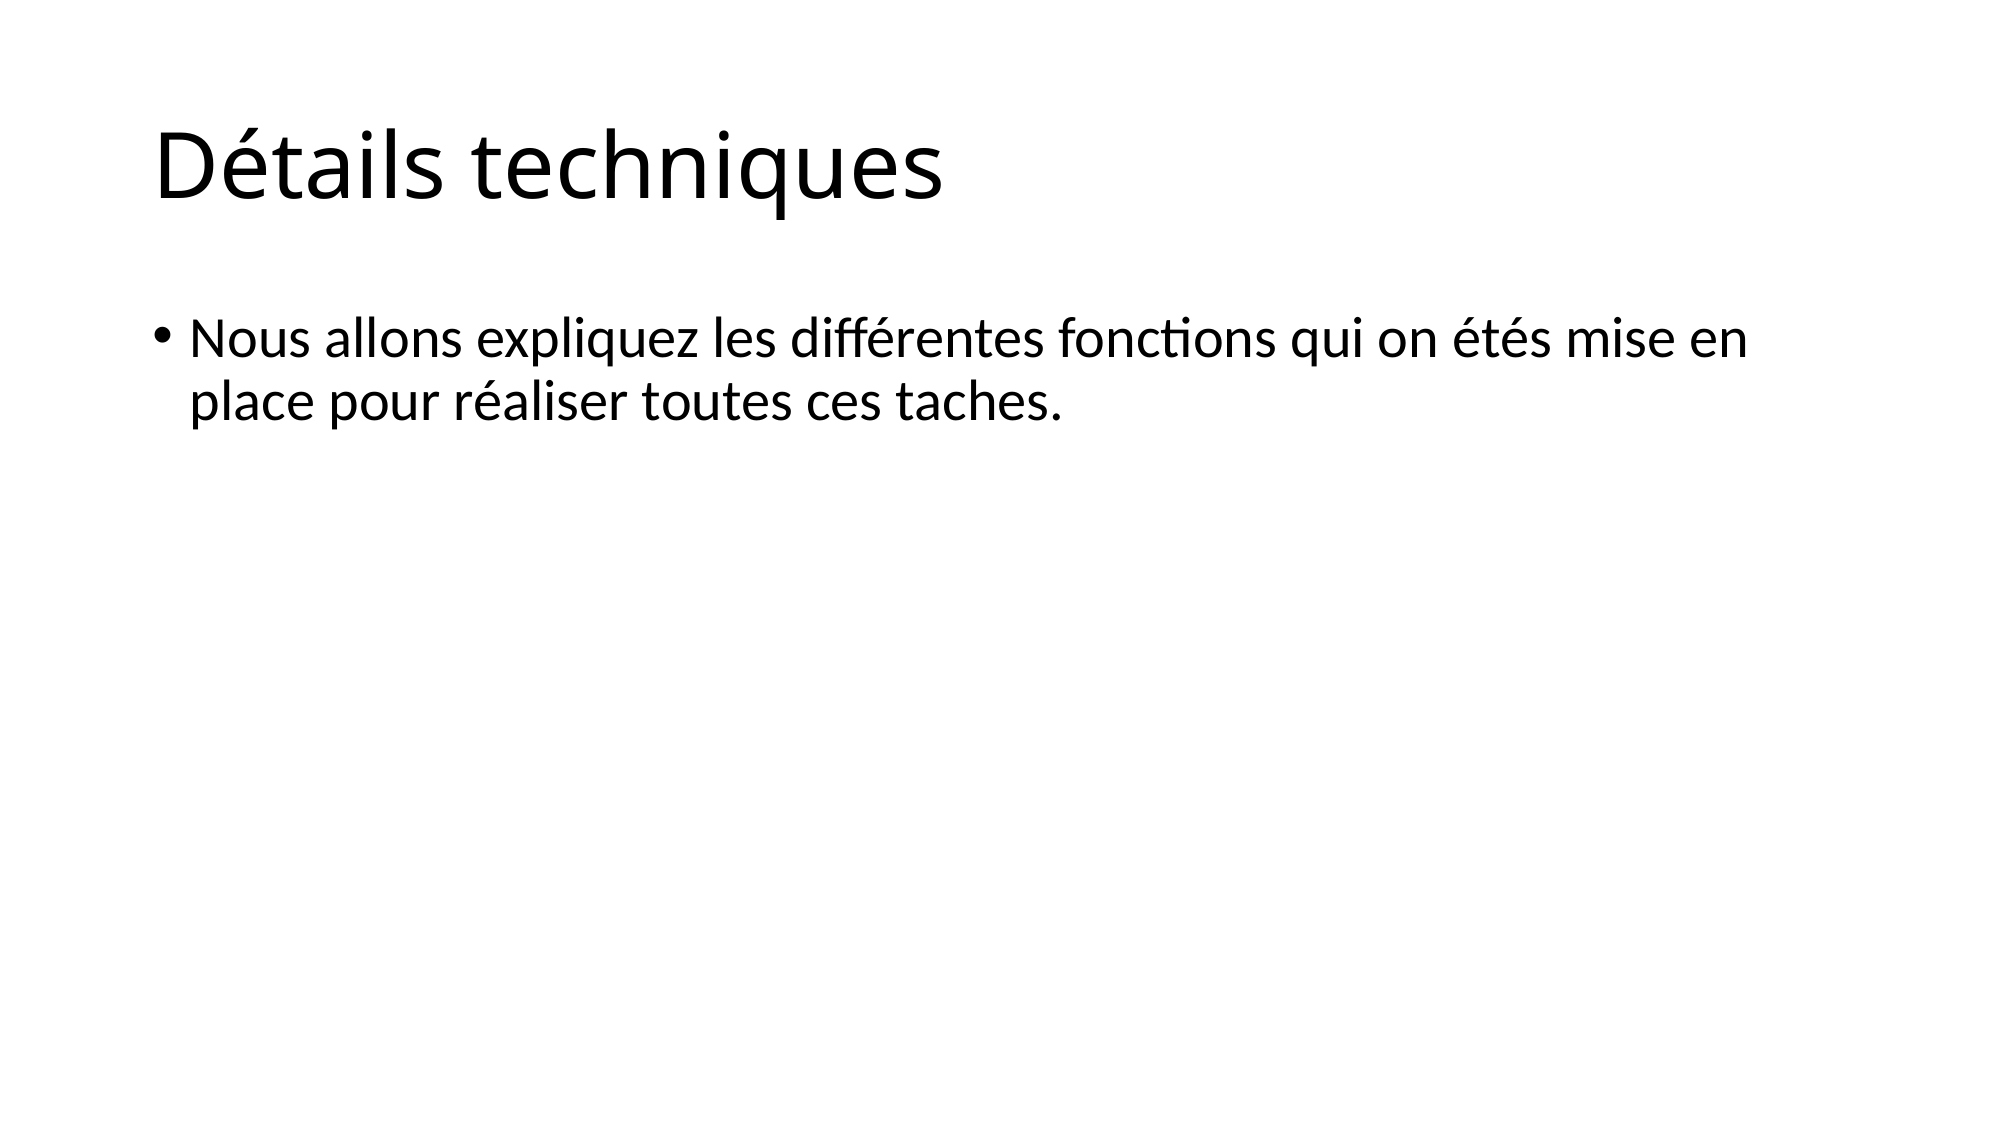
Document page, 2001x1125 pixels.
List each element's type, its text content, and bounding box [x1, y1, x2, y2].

list Nous allons expliquez les différentes fonctions qui on étés mise en place pour réaliser toutes ces taches. [137, 299, 1863, 1014]
title Détails techniques [137, 59, 1863, 278]
